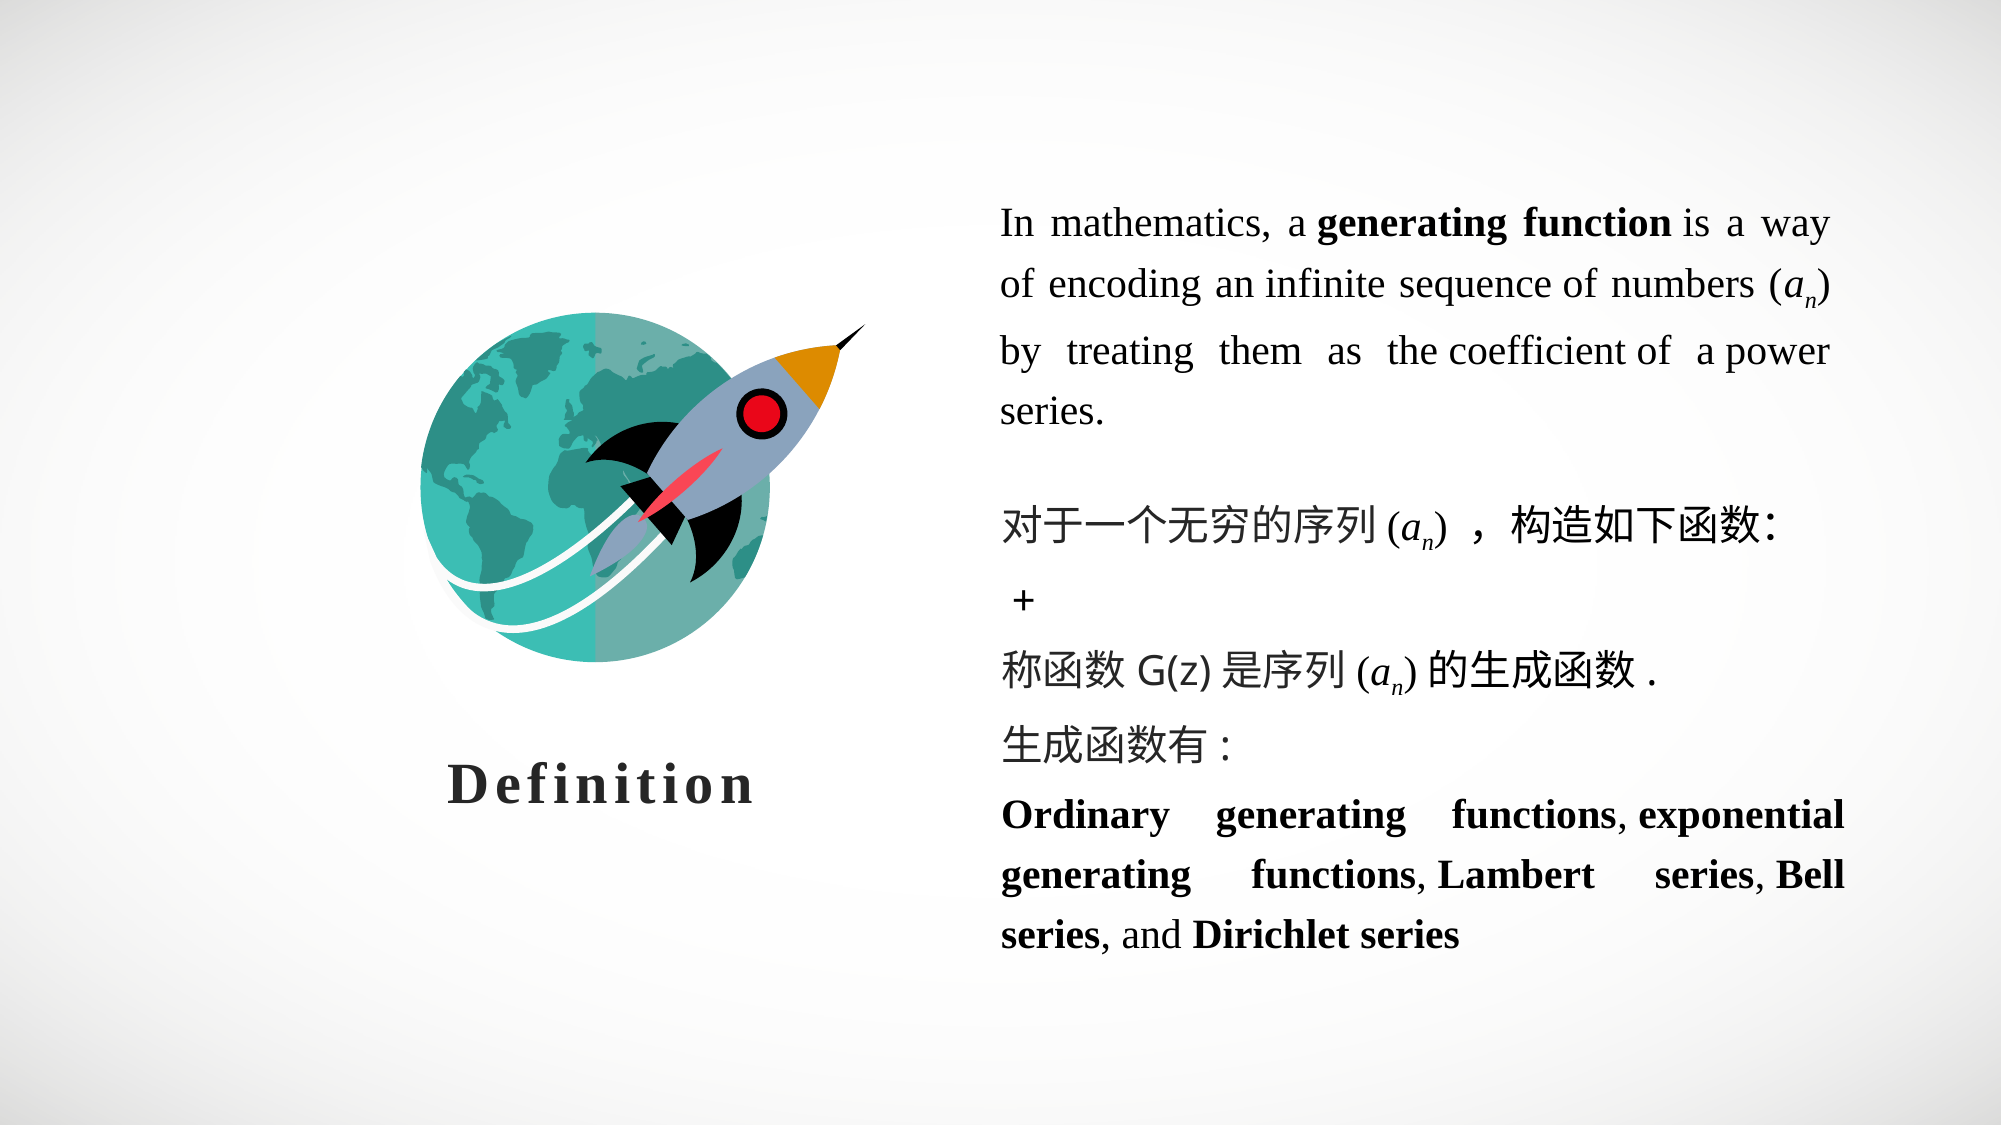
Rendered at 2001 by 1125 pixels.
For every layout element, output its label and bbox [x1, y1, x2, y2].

text_box [201, 312, 1000, 884]
picture [0, 0, 2000, 1125]
